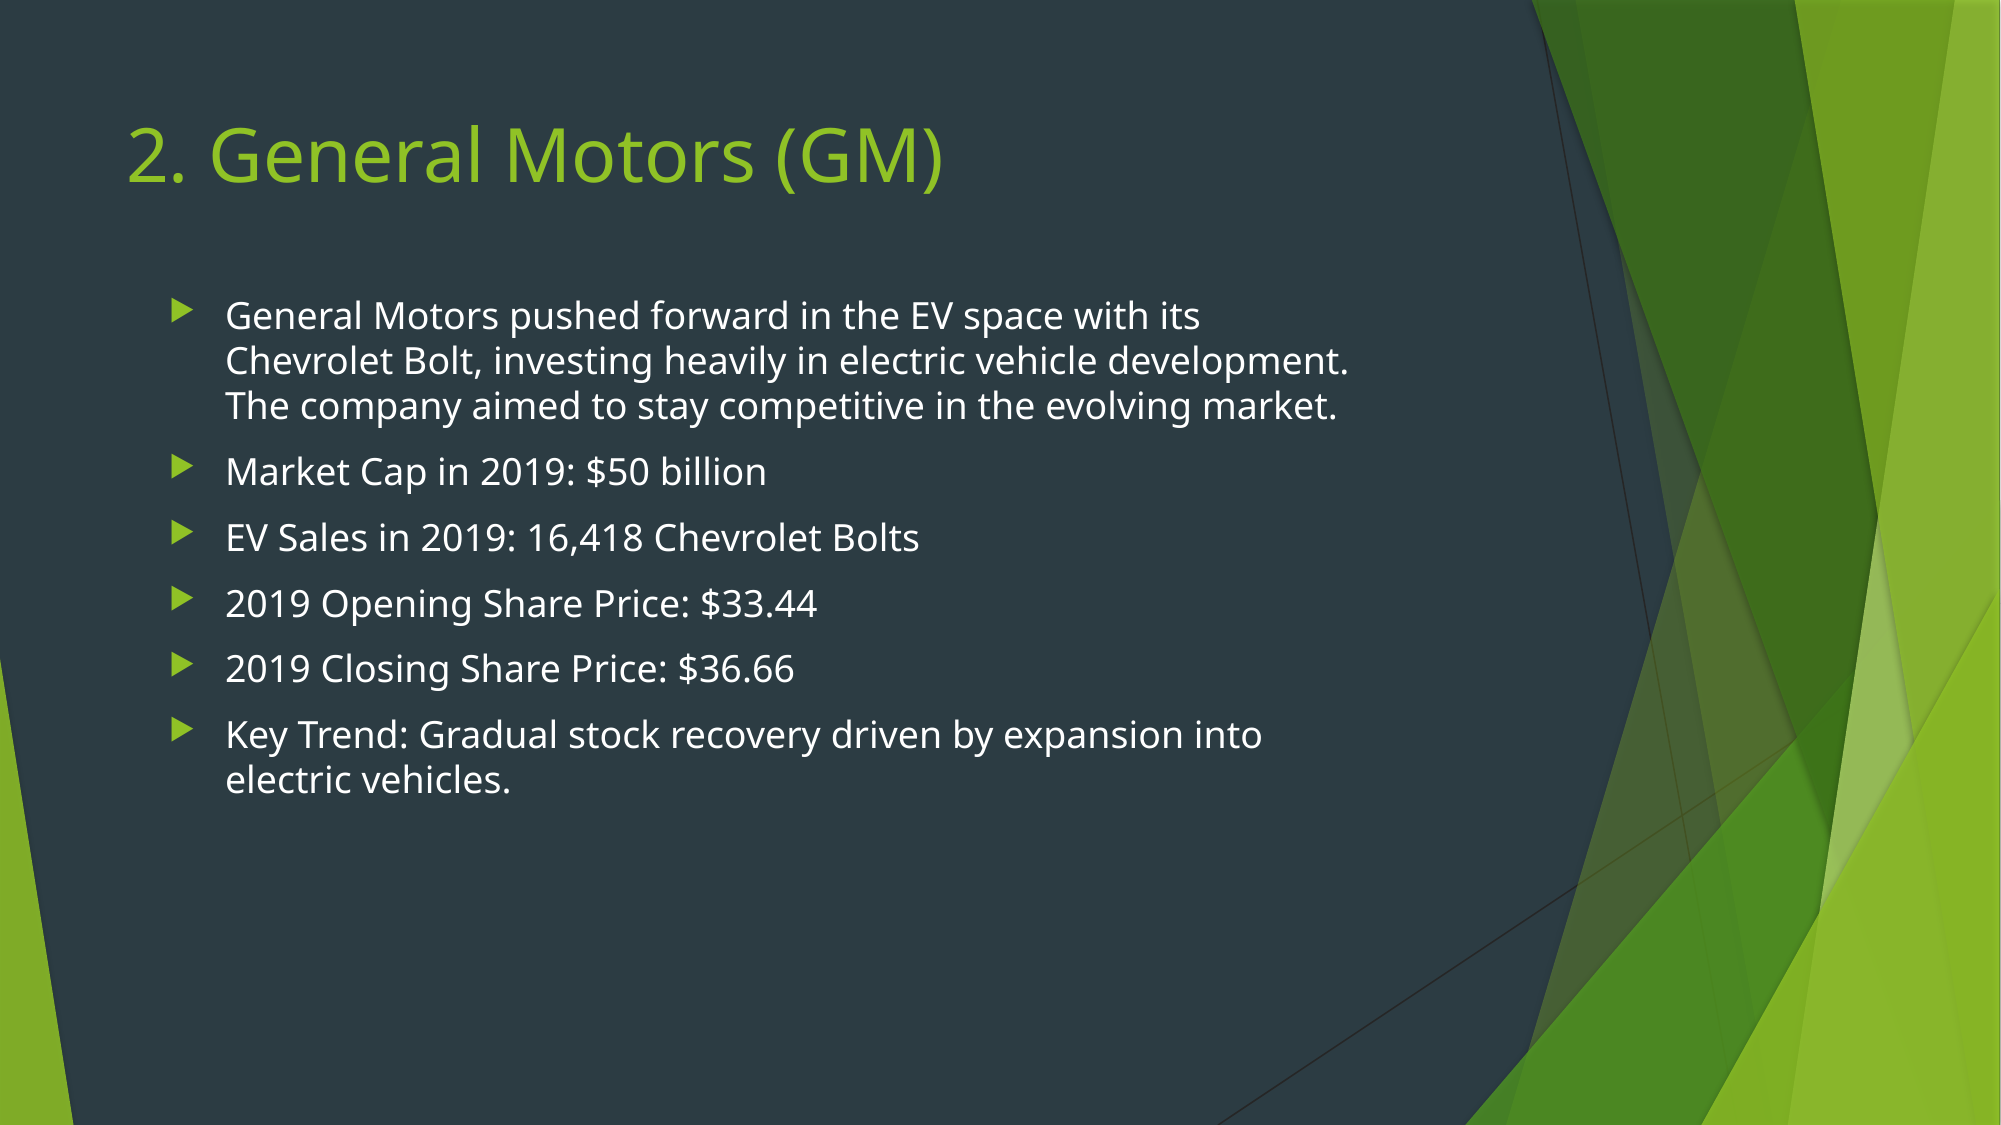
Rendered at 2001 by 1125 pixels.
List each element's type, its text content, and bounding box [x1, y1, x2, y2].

title 2. General Motors (GM) [111, 99, 1522, 317]
list General Motors pushed forward in the EV space with its Chevrolet Bolt, investing heavily in electric vehicle development. The company aimed to stay competitive in the evolving market. Market Cap in 2019: $50 billion EV Sales in 2019: 16,418 Chevrolet Bolts 2019 Opening Share Price: $33.44 2019 Closing Share Price: $36.66 Key Trend: Gradual stock recovery driven by expansion into electric vehicles. [153, 284, 1395, 922]
